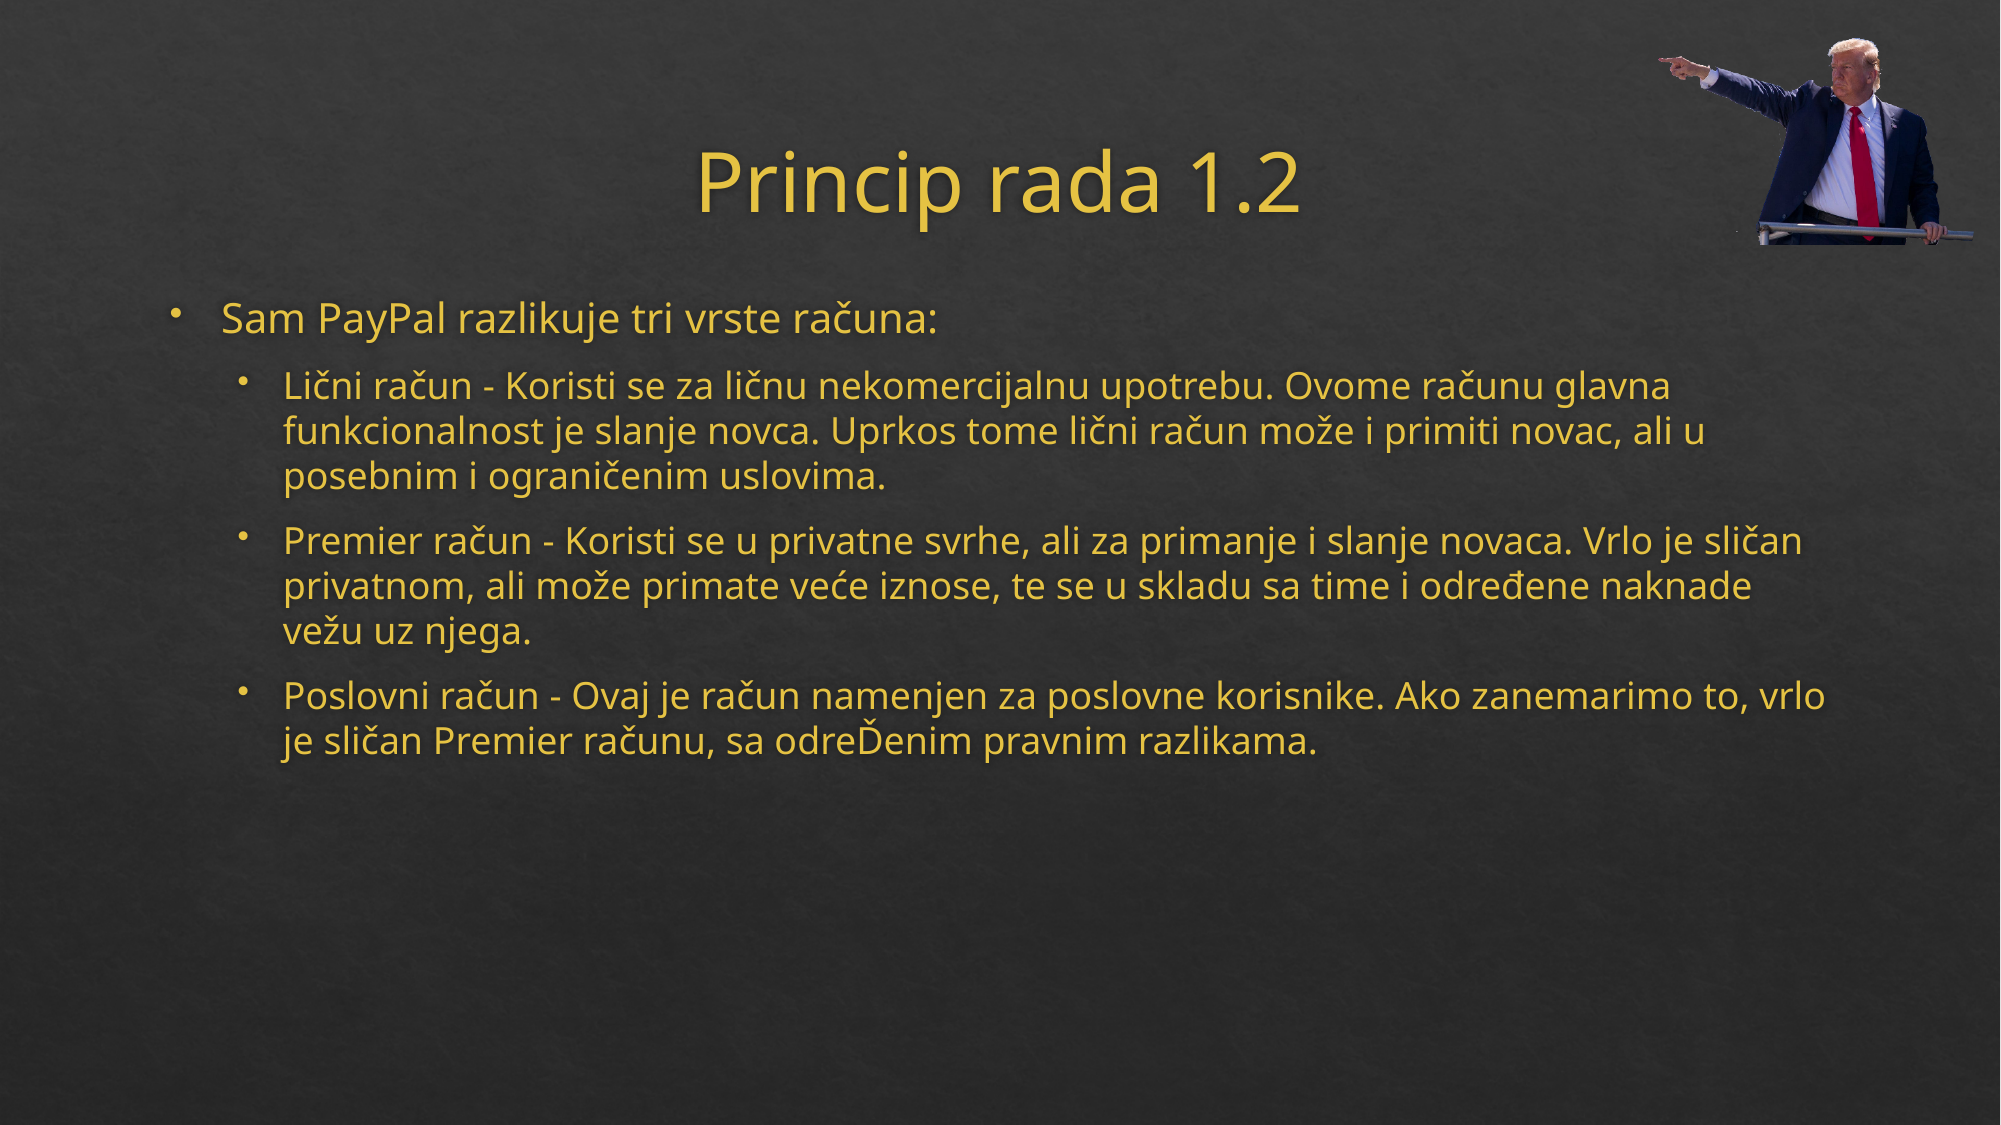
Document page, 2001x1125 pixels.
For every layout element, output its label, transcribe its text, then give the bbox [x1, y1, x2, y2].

picture [1633, 37, 2000, 245]
list Sam PayPal razlikuje tri vrste računa: Lični račun - Koristi se za ličnu nekomercijalnu upotrebu. Ovome računu glavna funkcionalnost je slanje novca. Uprkos tome lični račun može i primiti novac, ali u posebnim i ograničenim uslovima. Premier račun - Koristi se u privatne svrhe, ali za primanje i slanje novaca. Vrlo je sličan privatnom, ali može primate veće iznose, te se u skladu sa time i određene naknade vežu uz njega. Poslovni račun - Ovaj je račun namenjen za poslovne korisnike. Ako zanemarimo to, vrlo je sličan Premier računu, sa odreĎenim pravnim razlikama. [149, 284, 1849, 950]
title Princip rada 1.2 [149, 99, 1849, 260]
